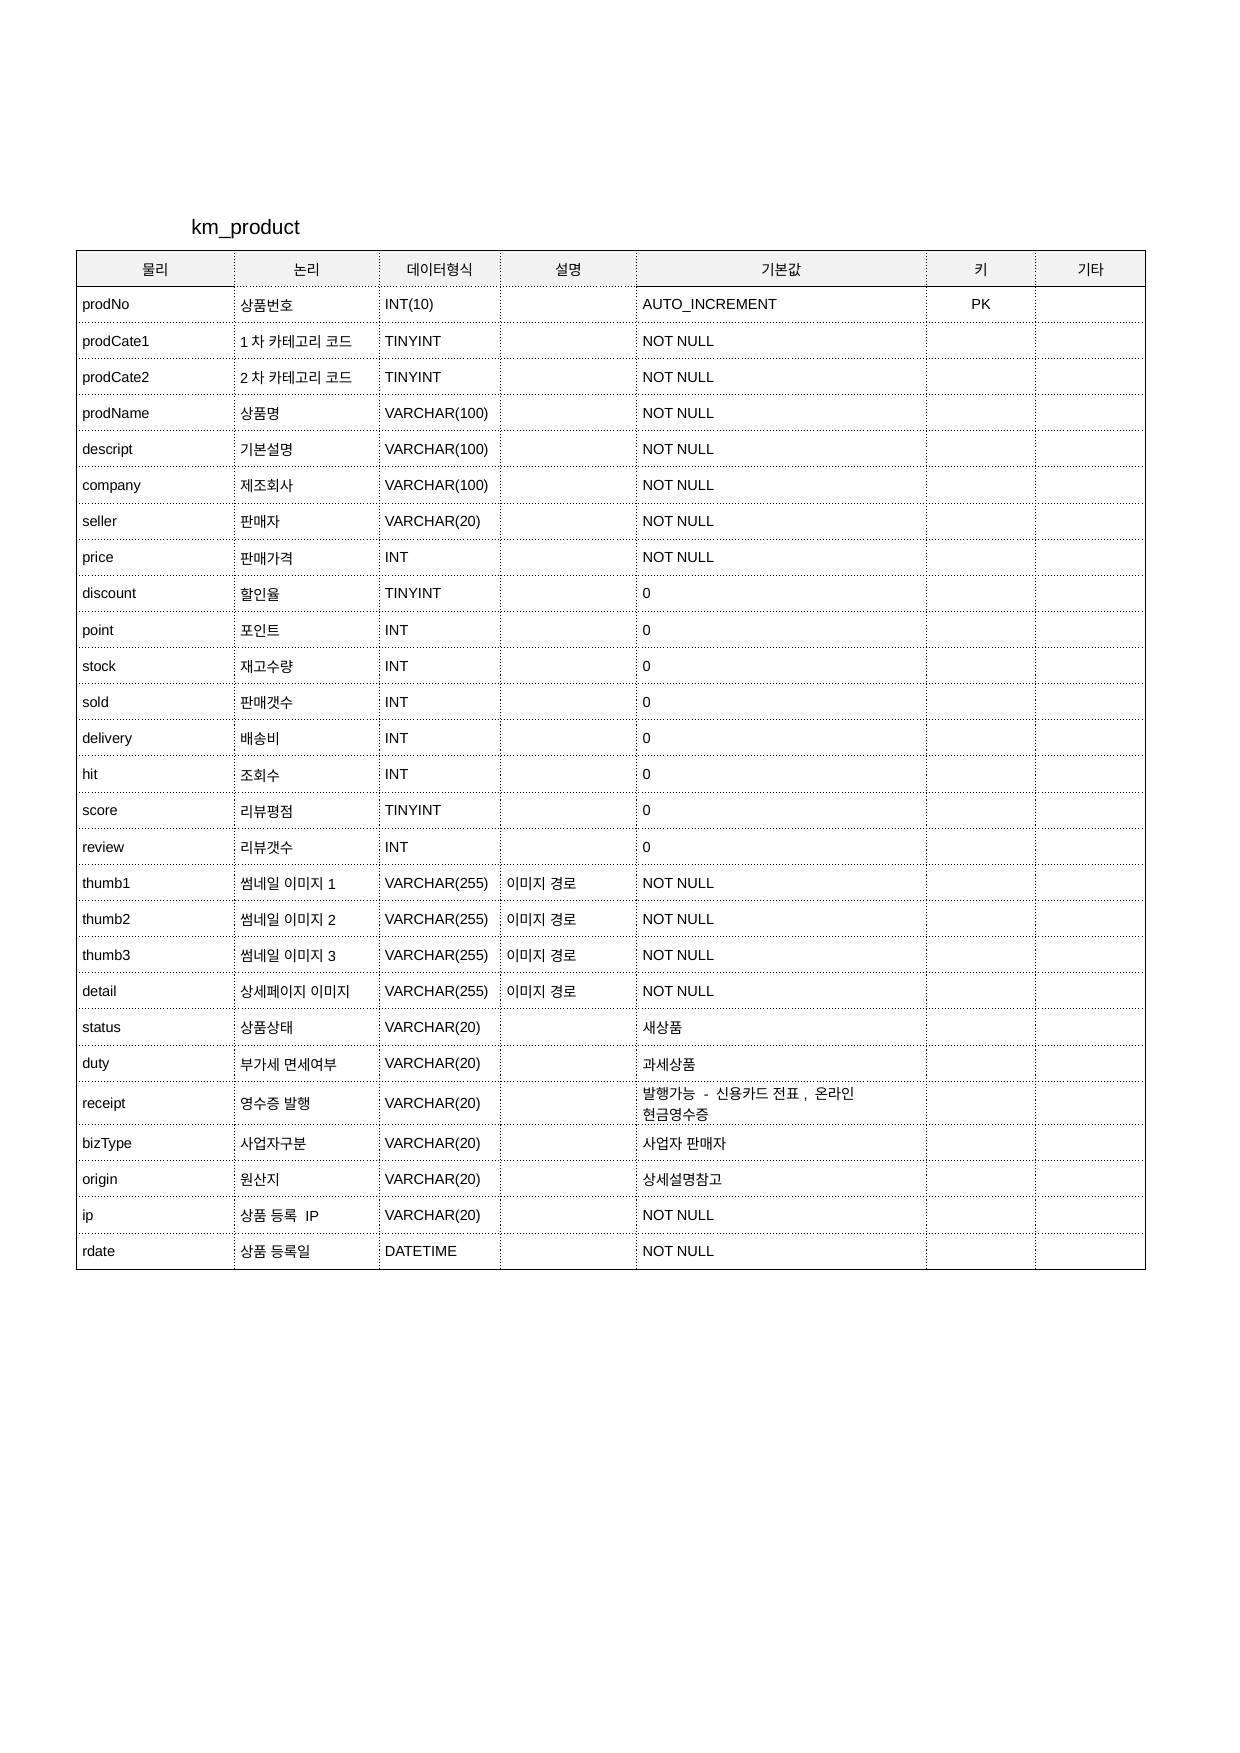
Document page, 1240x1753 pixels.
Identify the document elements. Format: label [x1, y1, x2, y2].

table_header [77, 251, 1145, 286]
table_cell [77, 286, 1145, 1269]
text_box [191, 214, 384, 239]
